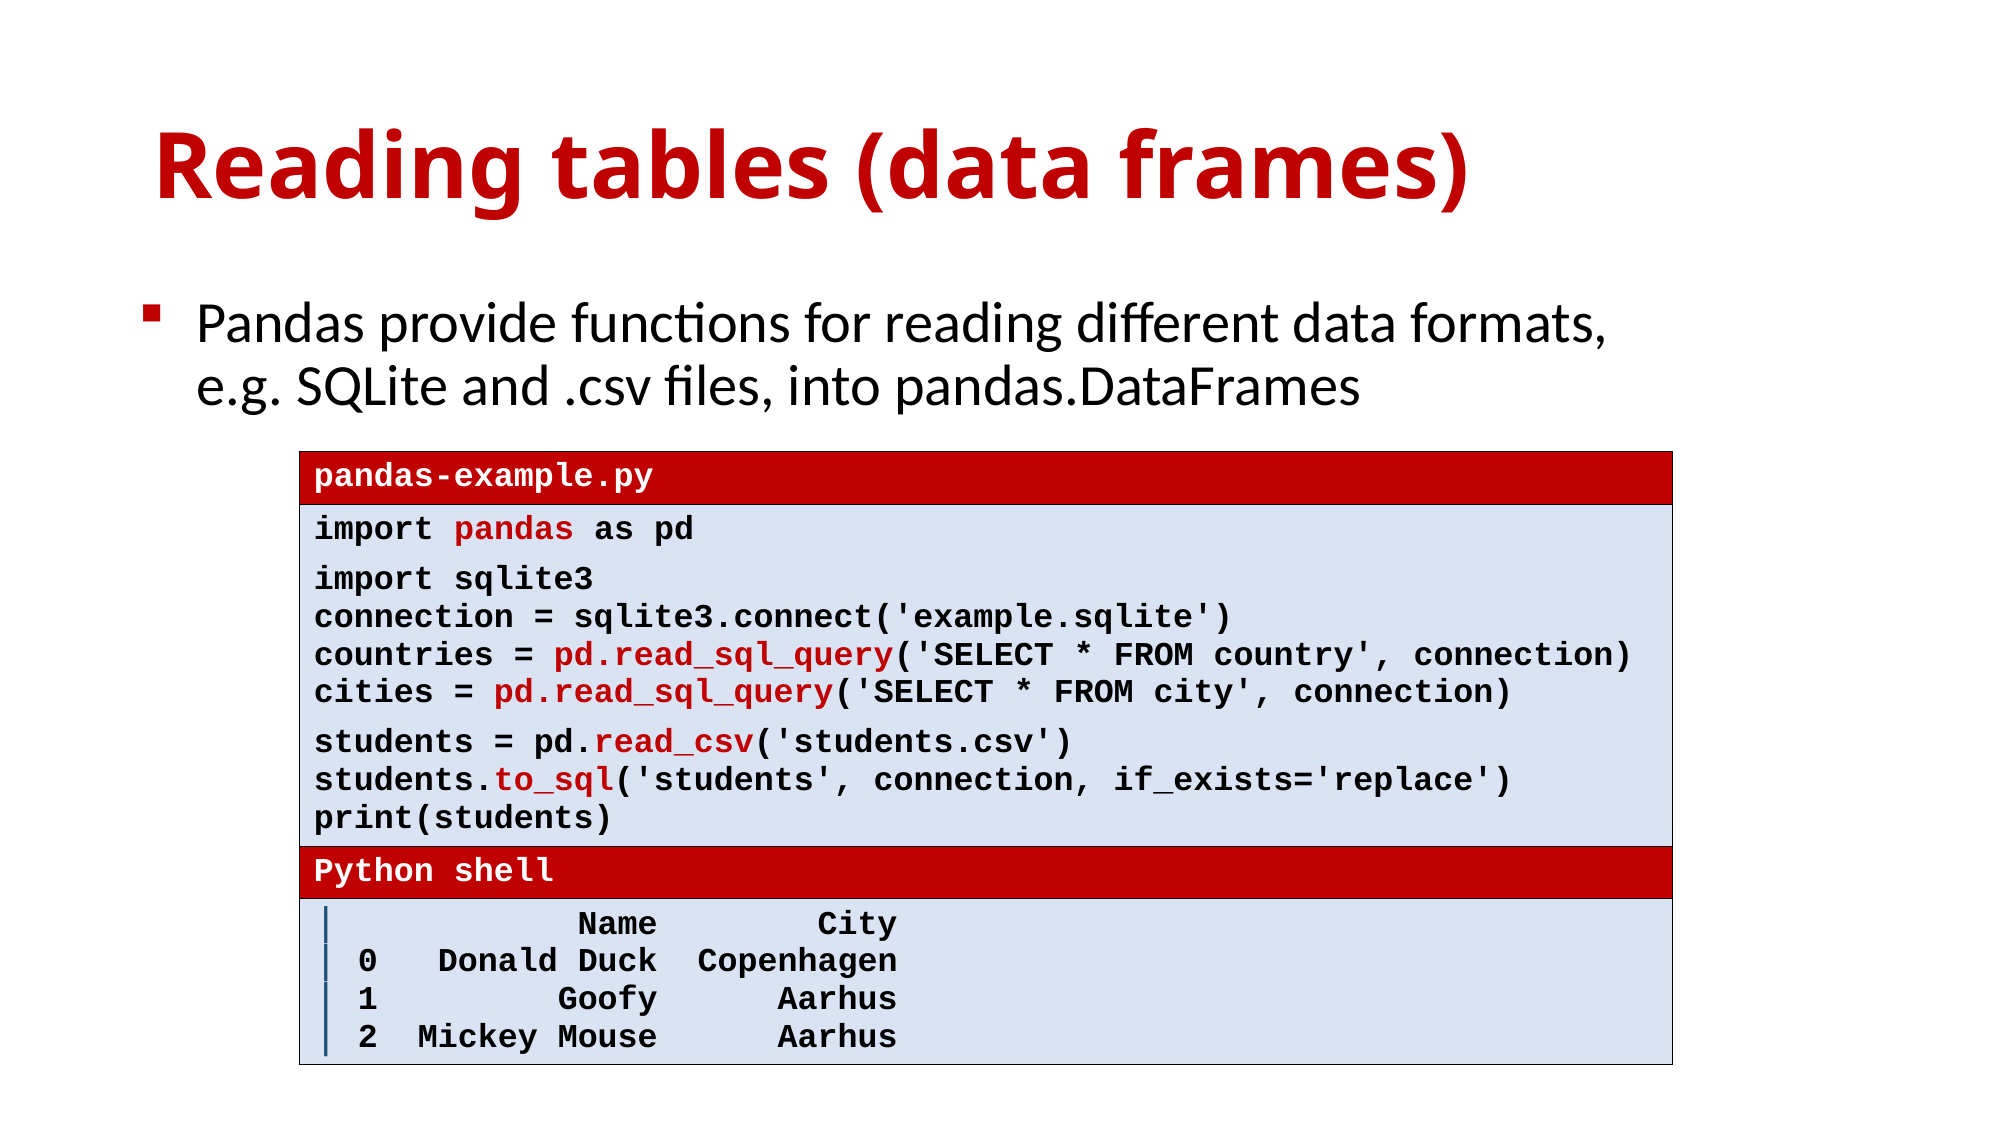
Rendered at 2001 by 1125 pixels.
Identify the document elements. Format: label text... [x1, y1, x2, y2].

table_header pandas-example.py [300, 452, 1672, 504]
title Reading tables (data frames) [137, 59, 1863, 278]
table_cell import pandas as pd import sqlite3 connection = sqlite3.connect('example.sqlite') countries = pd.read_sql_query('SELECT * FROM country', connection) cities = pd.read_sql_query('SELECT * FROM city', connection) students = pd.read_csv('students.csv') students.to_sql('students', connection, if_exists='replace') print(students) [300, 505, 1672, 846]
list Pandas provide functions for reading different data formats, e.g. SQLite and .csv files, into pandas.DataFrames [123, 284, 1849, 444]
table_cell Python shell [300, 847, 1672, 898]
table_cell Name City 0 Donald Duck Copenhagen 1 Goofy Aarhus 2 Mickey Mouse Aarhus [300, 899, 1672, 1064]
